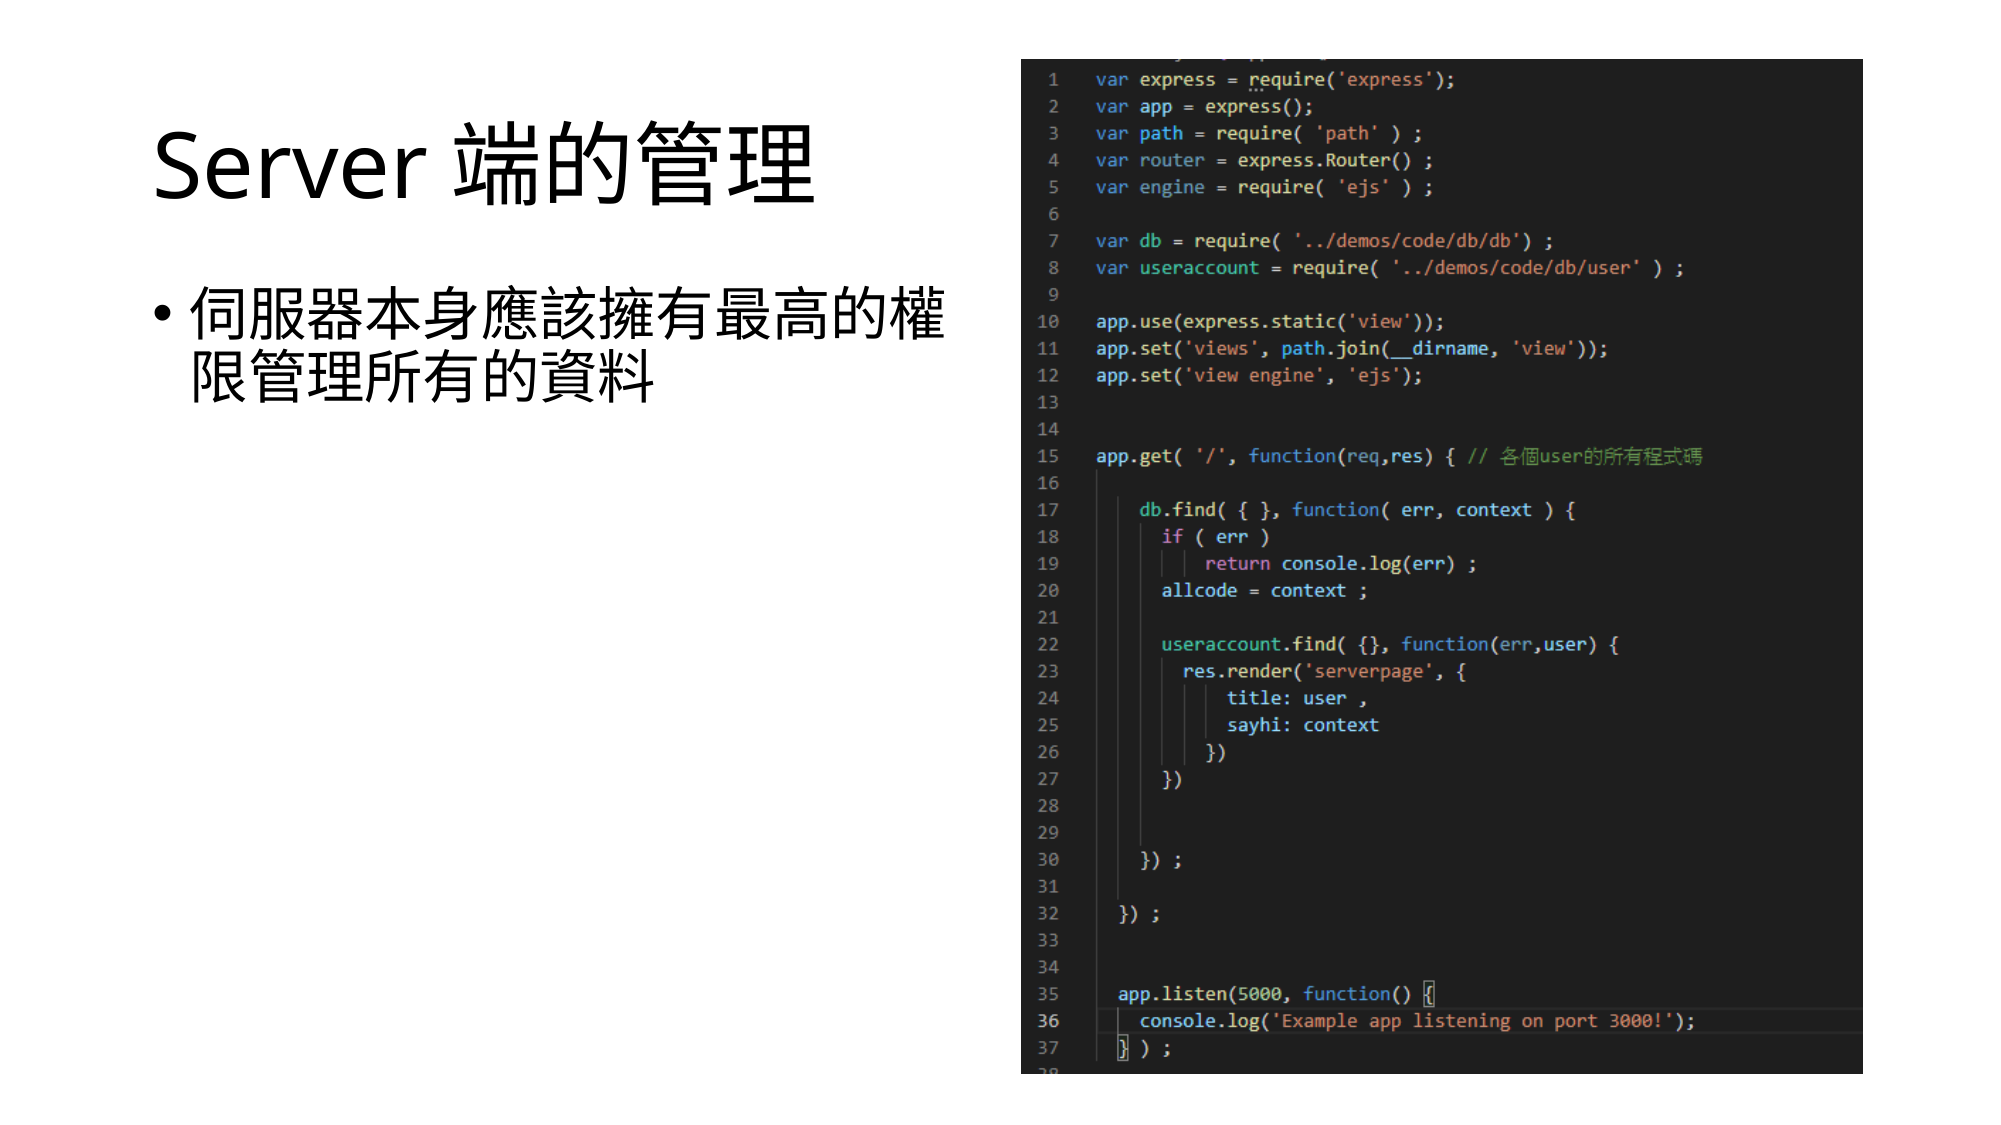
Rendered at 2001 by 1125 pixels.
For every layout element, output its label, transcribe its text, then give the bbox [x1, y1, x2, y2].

list 伺服器本身應該擁有最高的權限管理所有的資料 [137, 277, 1000, 977]
title Server端的管理 [137, 59, 1021, 278]
picture [1021, 59, 1863, 1074]
